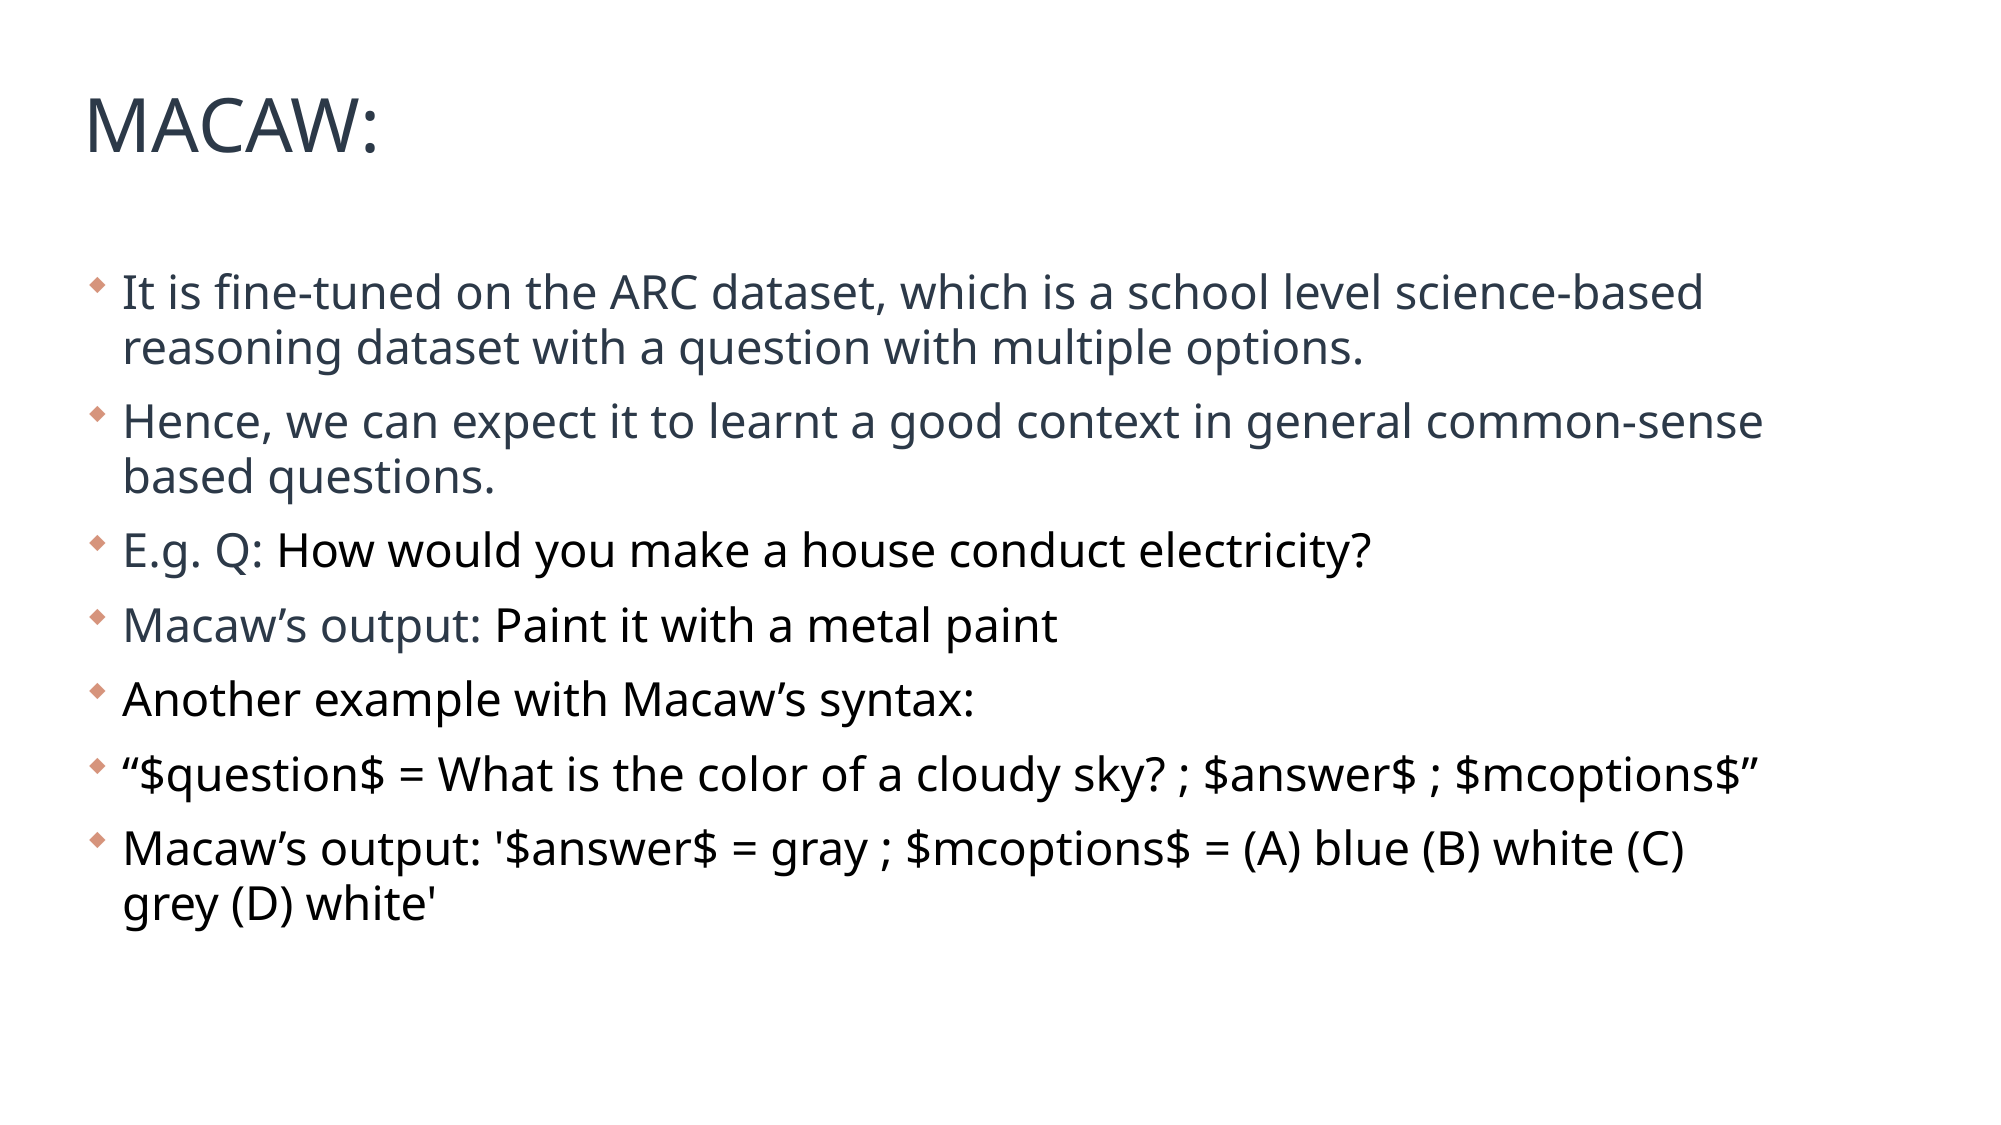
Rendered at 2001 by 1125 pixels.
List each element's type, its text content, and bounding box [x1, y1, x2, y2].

list It is fine-tuned on the ARC dataset, which is a school level science-based reasoning dataset with a question with multiple options. Hence, we can expect it to learnt a good context in general common-sense based questions. E.g. Q: How would you make a house conduct electricity? Macaw’s output: Paint it with a metal paint Another example with Macaw’s syntax: “$question$ = What is the color of a cloudy sky? ; $answer$ ; $mcoptions$” Macaw’s output: '$answer$ = gray ; $mcoptions$ = (A) blue (B) white (C) grey (D) white' [68, 256, 1799, 947]
title MACAW: [68, 59, 1799, 196]
